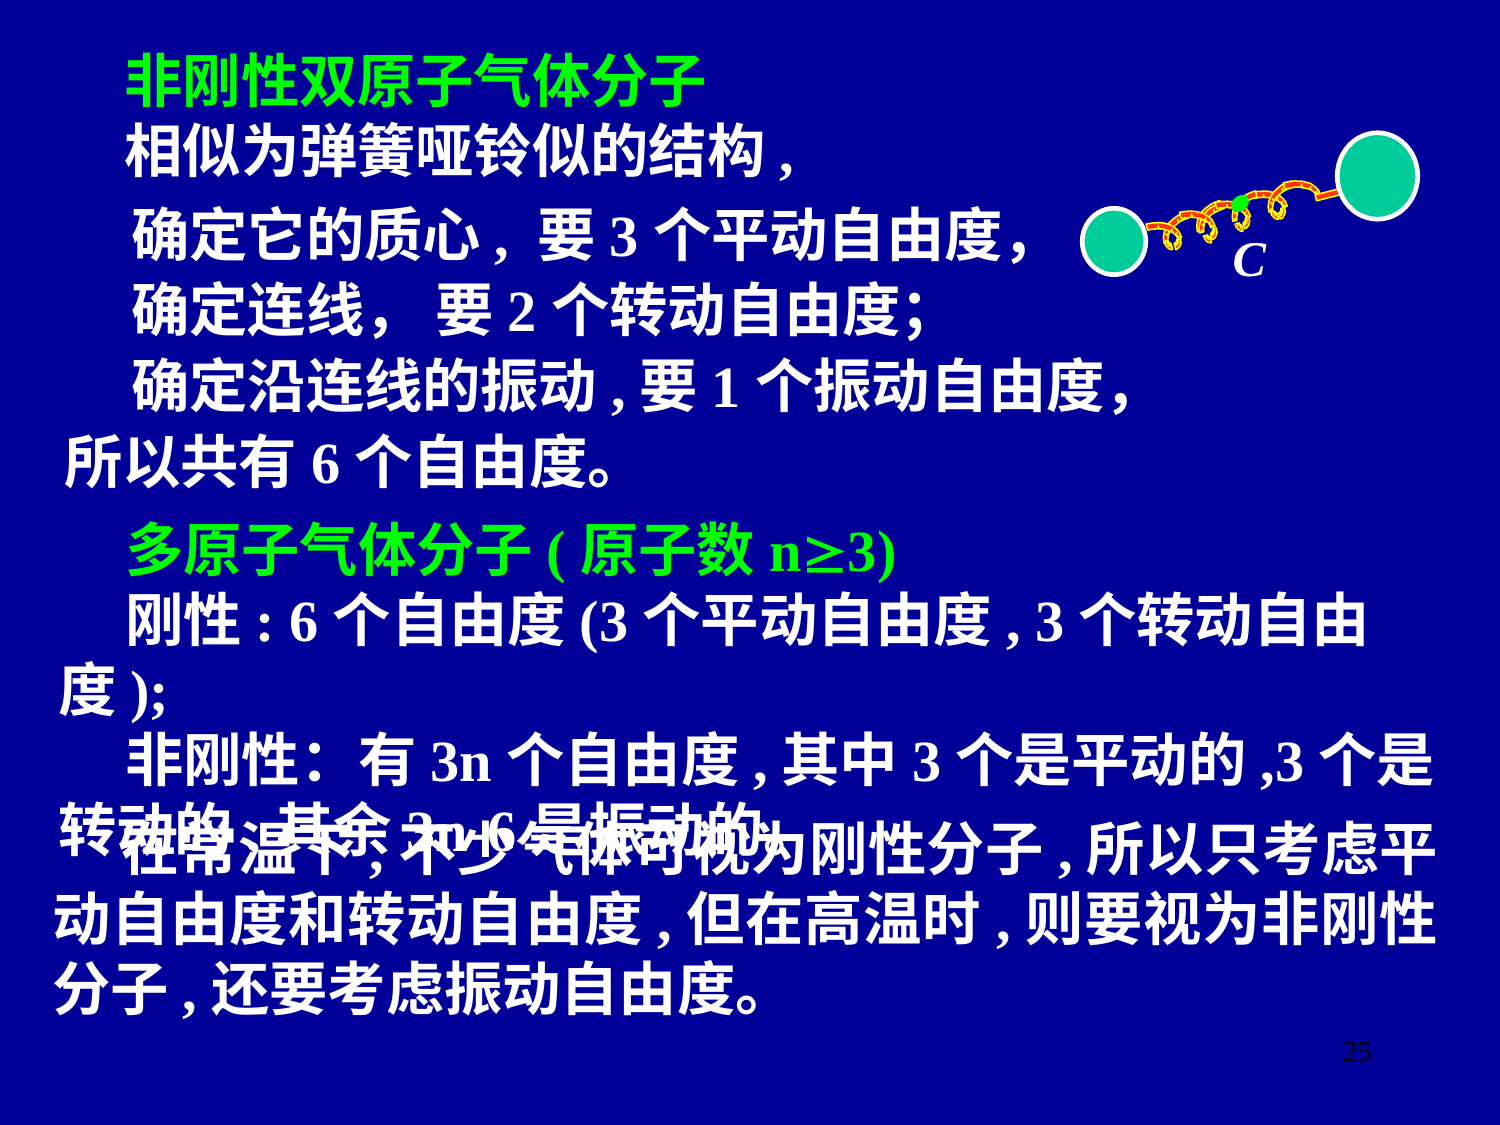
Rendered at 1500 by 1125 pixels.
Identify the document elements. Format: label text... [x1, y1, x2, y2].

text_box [1081, 132, 1418, 376]
text_box 多原子气体分子(原子数n3) 刚性: 6个自由度(3个平动自由度, 3个转动自由度); 非刚性：有3n个自由度,其中3个是平动的,3个是转动的,其余3n-6是振动的。 [43, 505, 1464, 871]
text_box 在常温下,不少气体可视为刚性分子,所以只考虑平动自由度和转动自由度,但在高温时,则要视为非刚性分子,还要考虑振动自由度。 [37, 804, 1453, 1030]
text_box 确定它的质心, 要3个平动自由度， 确定连线， 要2个转动自由度； 确定沿连线的振动,要1个振动自由度， 所以共有6个自由度。 [49, 190, 1179, 503]
slide_number 25 [1074, 1030, 1388, 1101]
text_box 非刚性双原子气体分子 相似为弹簧哑铃似的结构, [109, 36, 883, 192]
